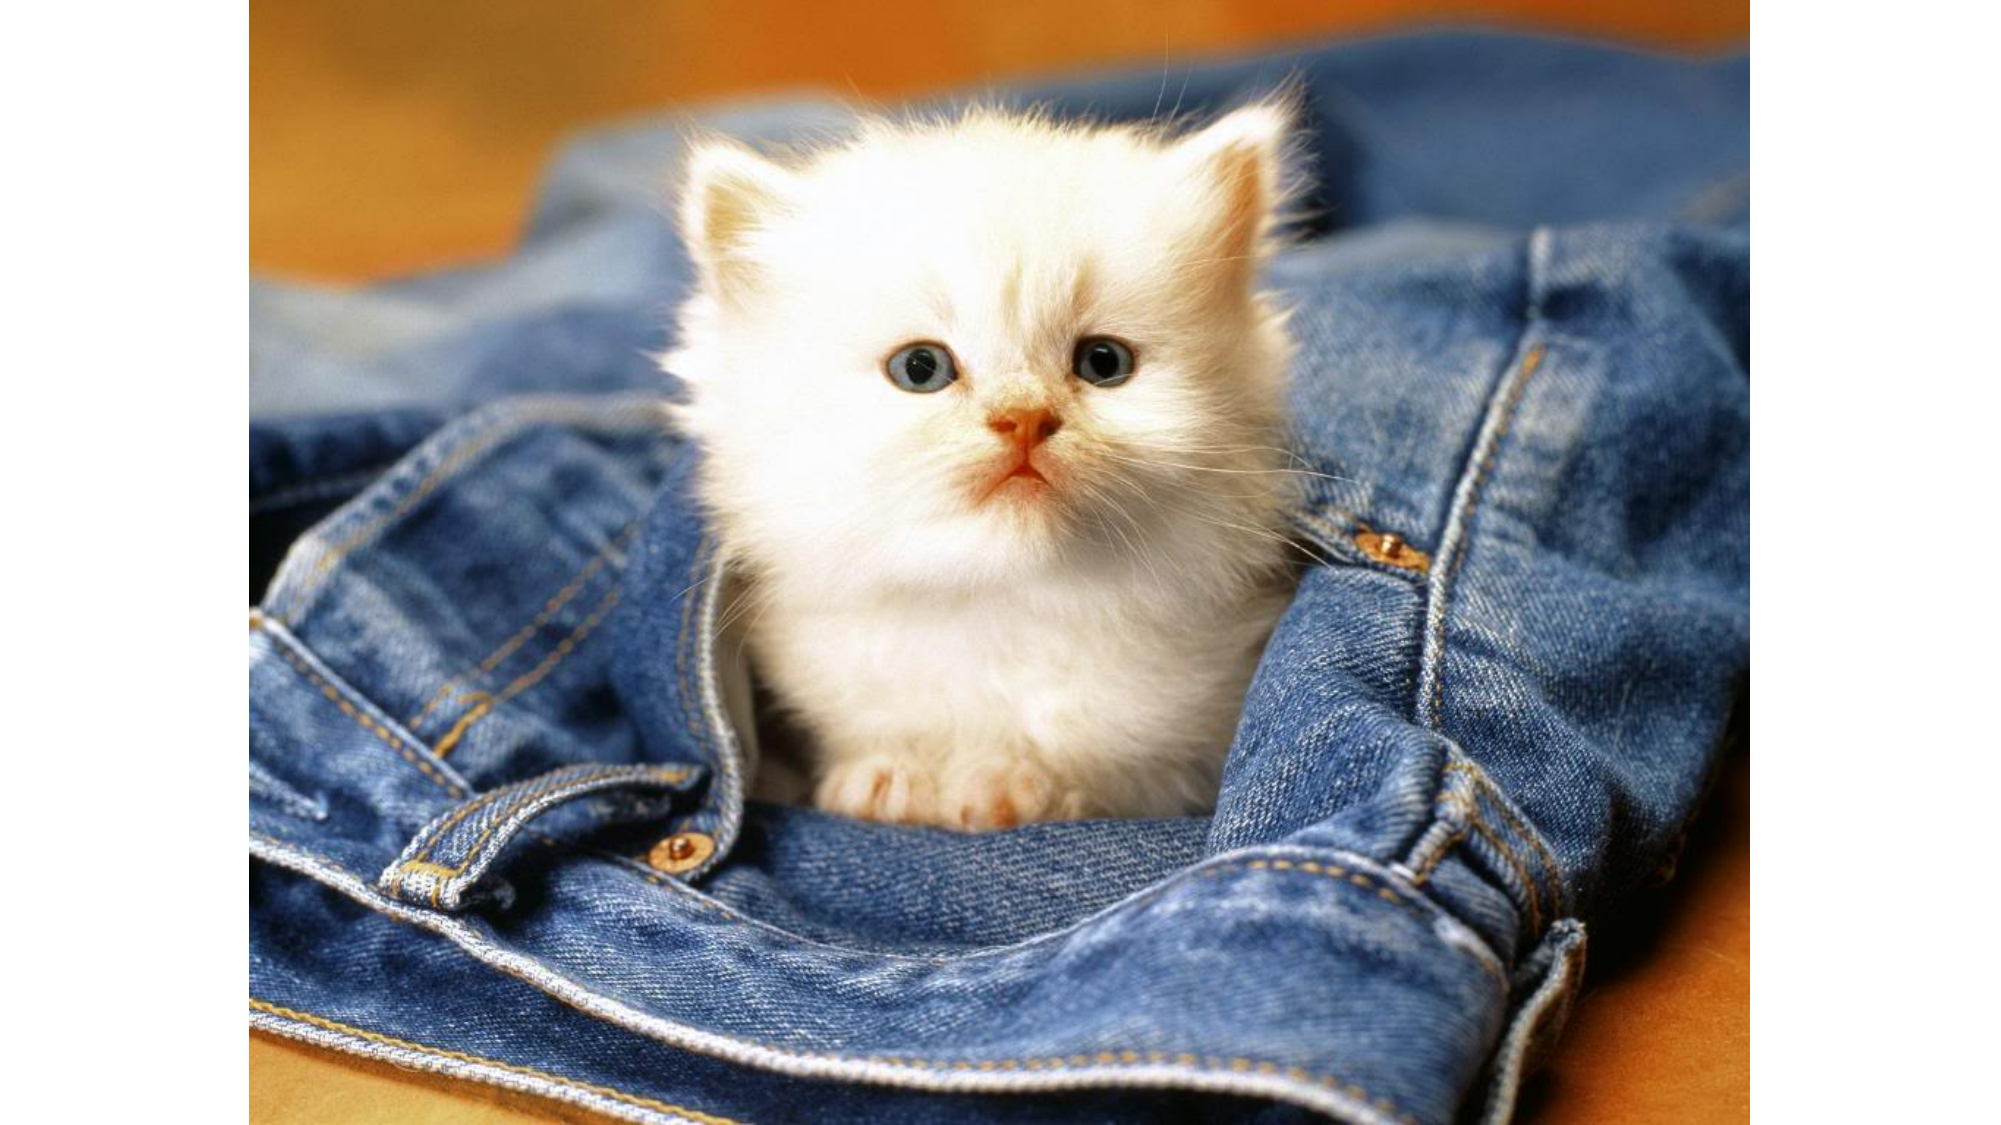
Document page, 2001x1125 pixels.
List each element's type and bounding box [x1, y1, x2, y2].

picture [249, 0, 1750, 1125]
